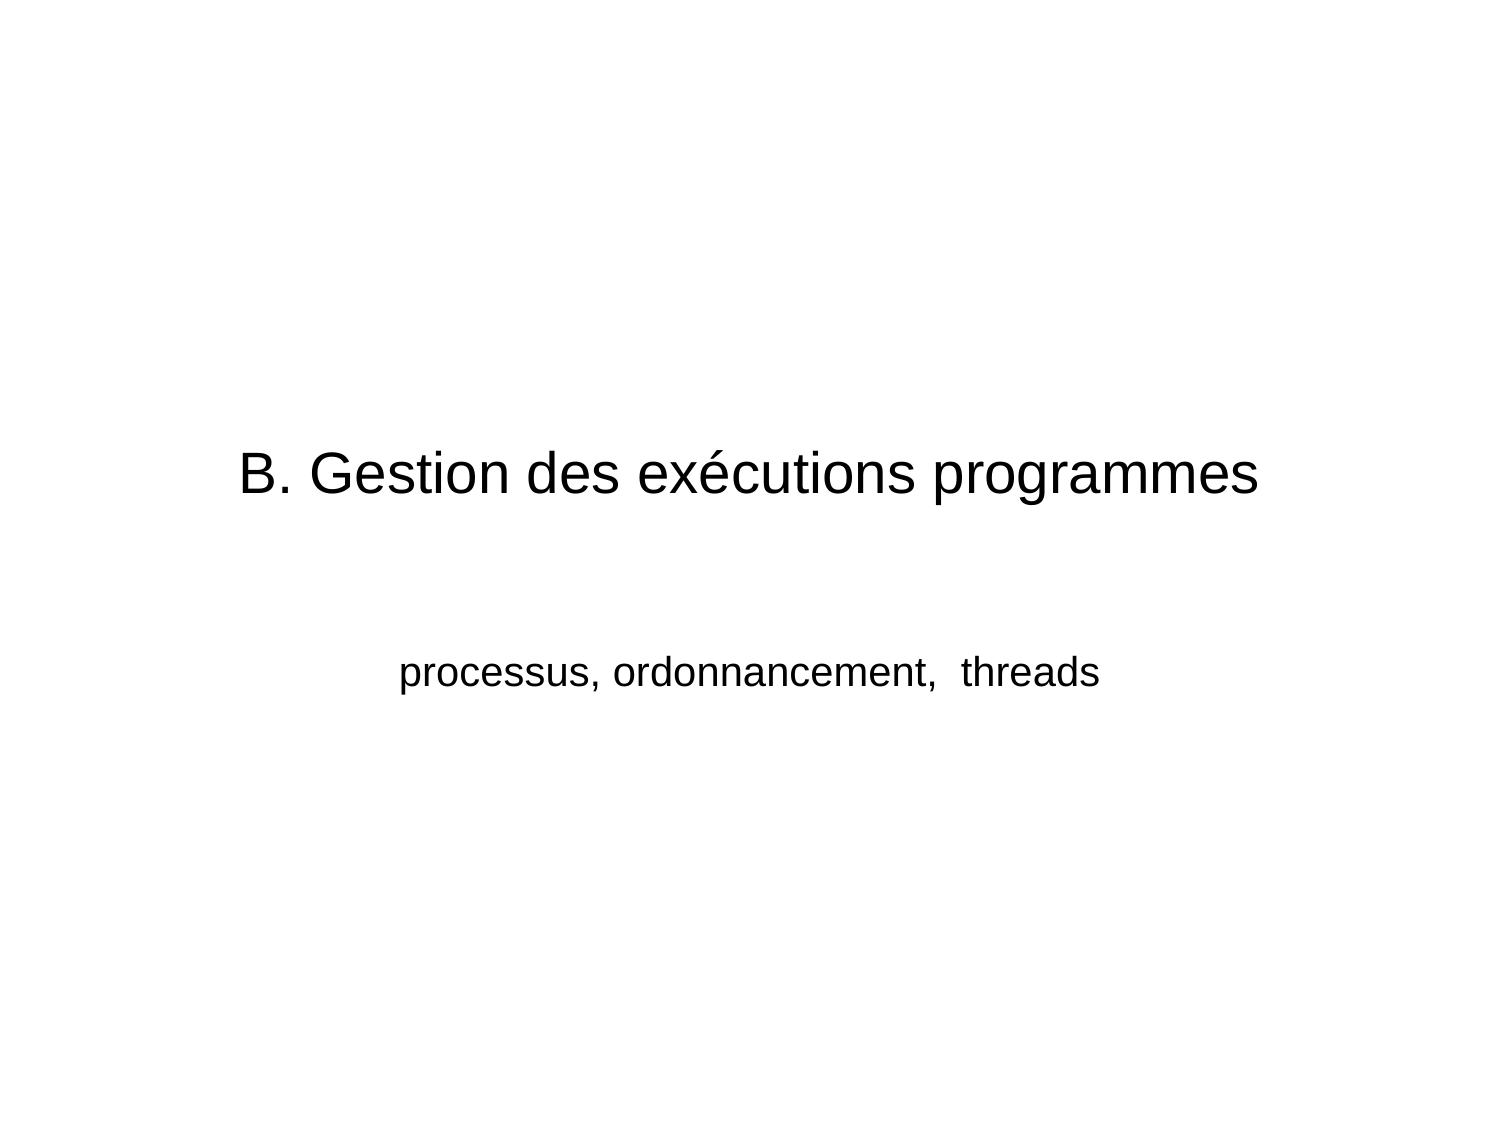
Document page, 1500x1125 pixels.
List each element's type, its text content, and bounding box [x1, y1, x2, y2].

title B. Gestion des exécutions programmes [112, 349, 1388, 591]
subtitle processus, ordonnancement, threads [225, 637, 1275, 729]
